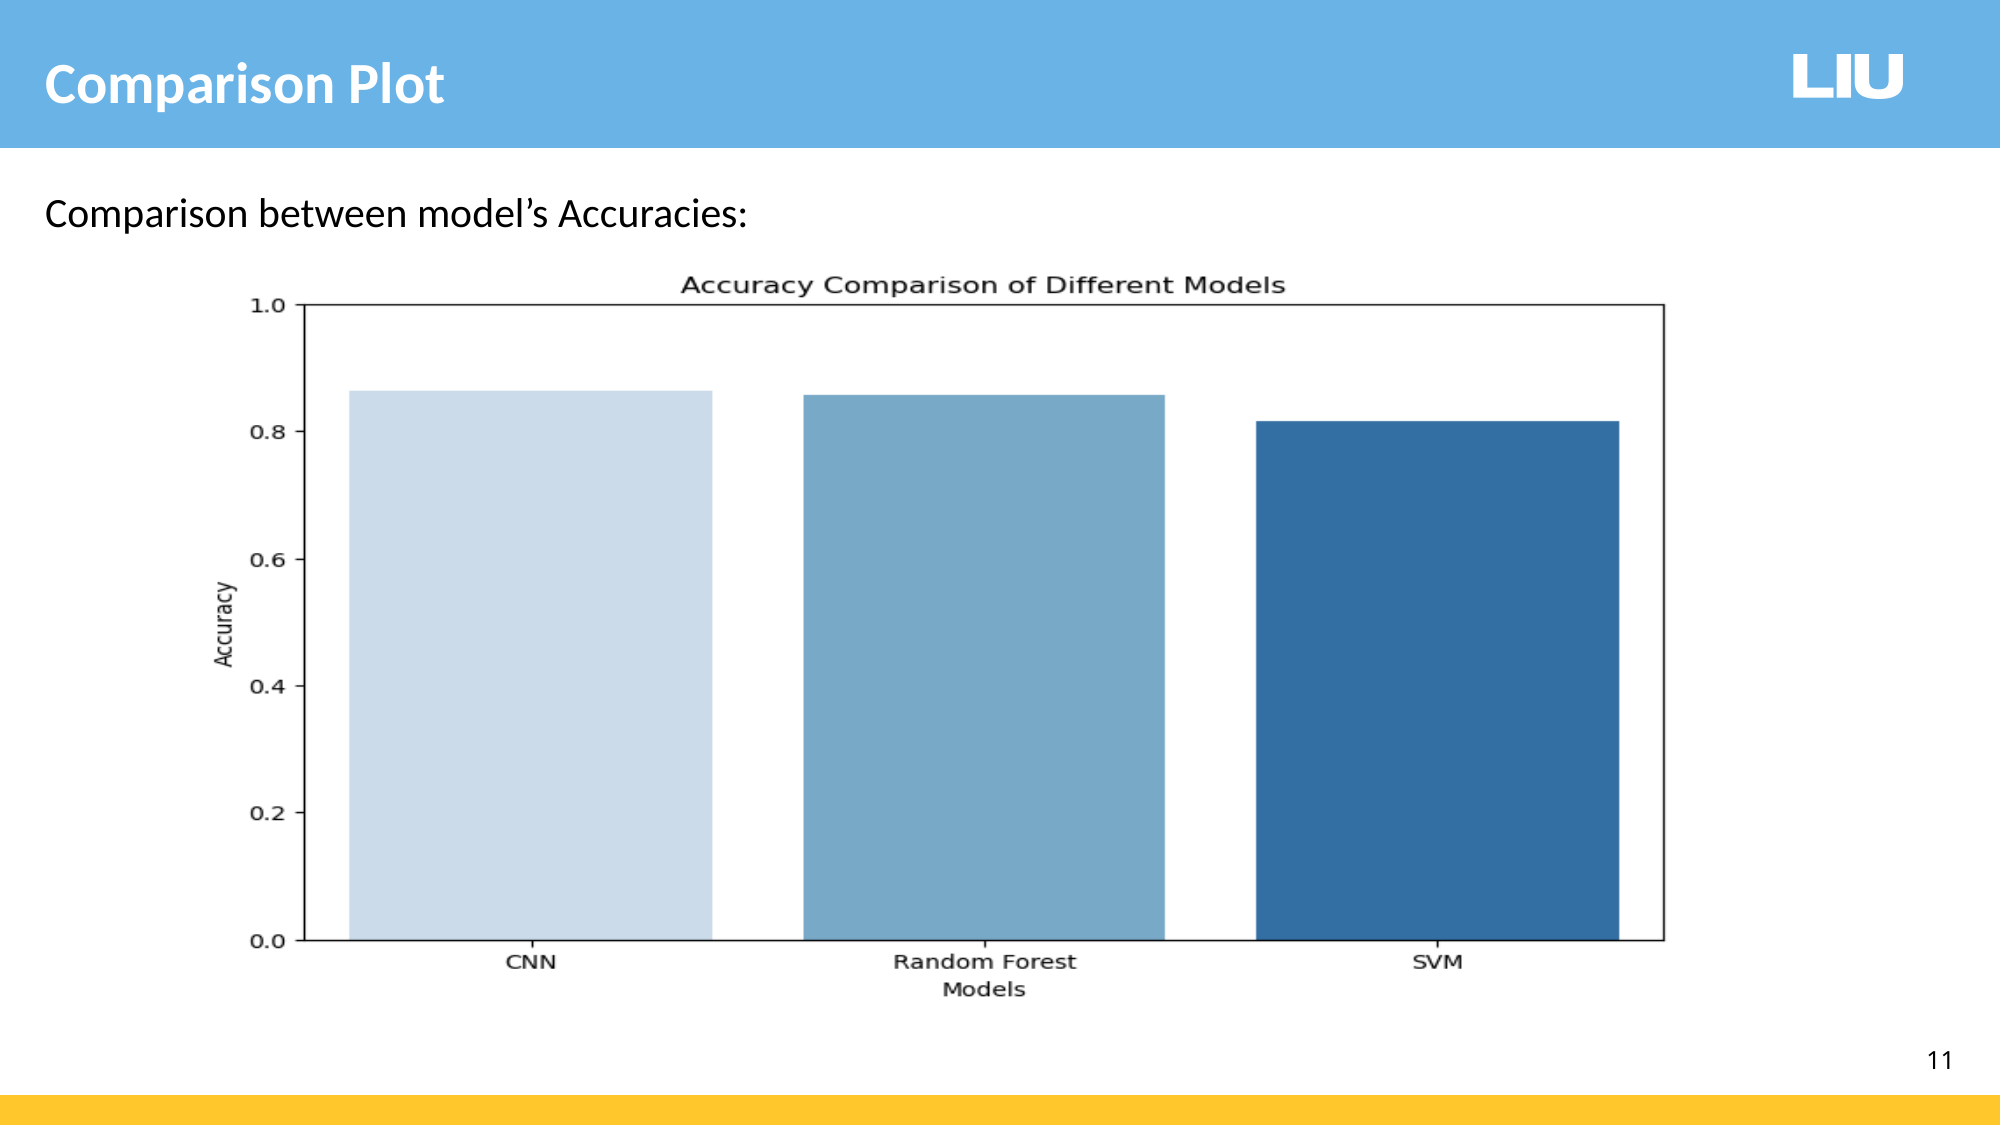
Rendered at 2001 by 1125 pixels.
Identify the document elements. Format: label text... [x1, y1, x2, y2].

picture [197, 263, 1681, 1013]
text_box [1641, 1042, 1955, 1111]
text_box Comparison between model’s Accuracies: [30, 178, 267, 244]
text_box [267, 107, 2000, 1028]
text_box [45, 10, 1771, 154]
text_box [0, 1094, 2000, 1125]
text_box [0, 0, 2000, 148]
